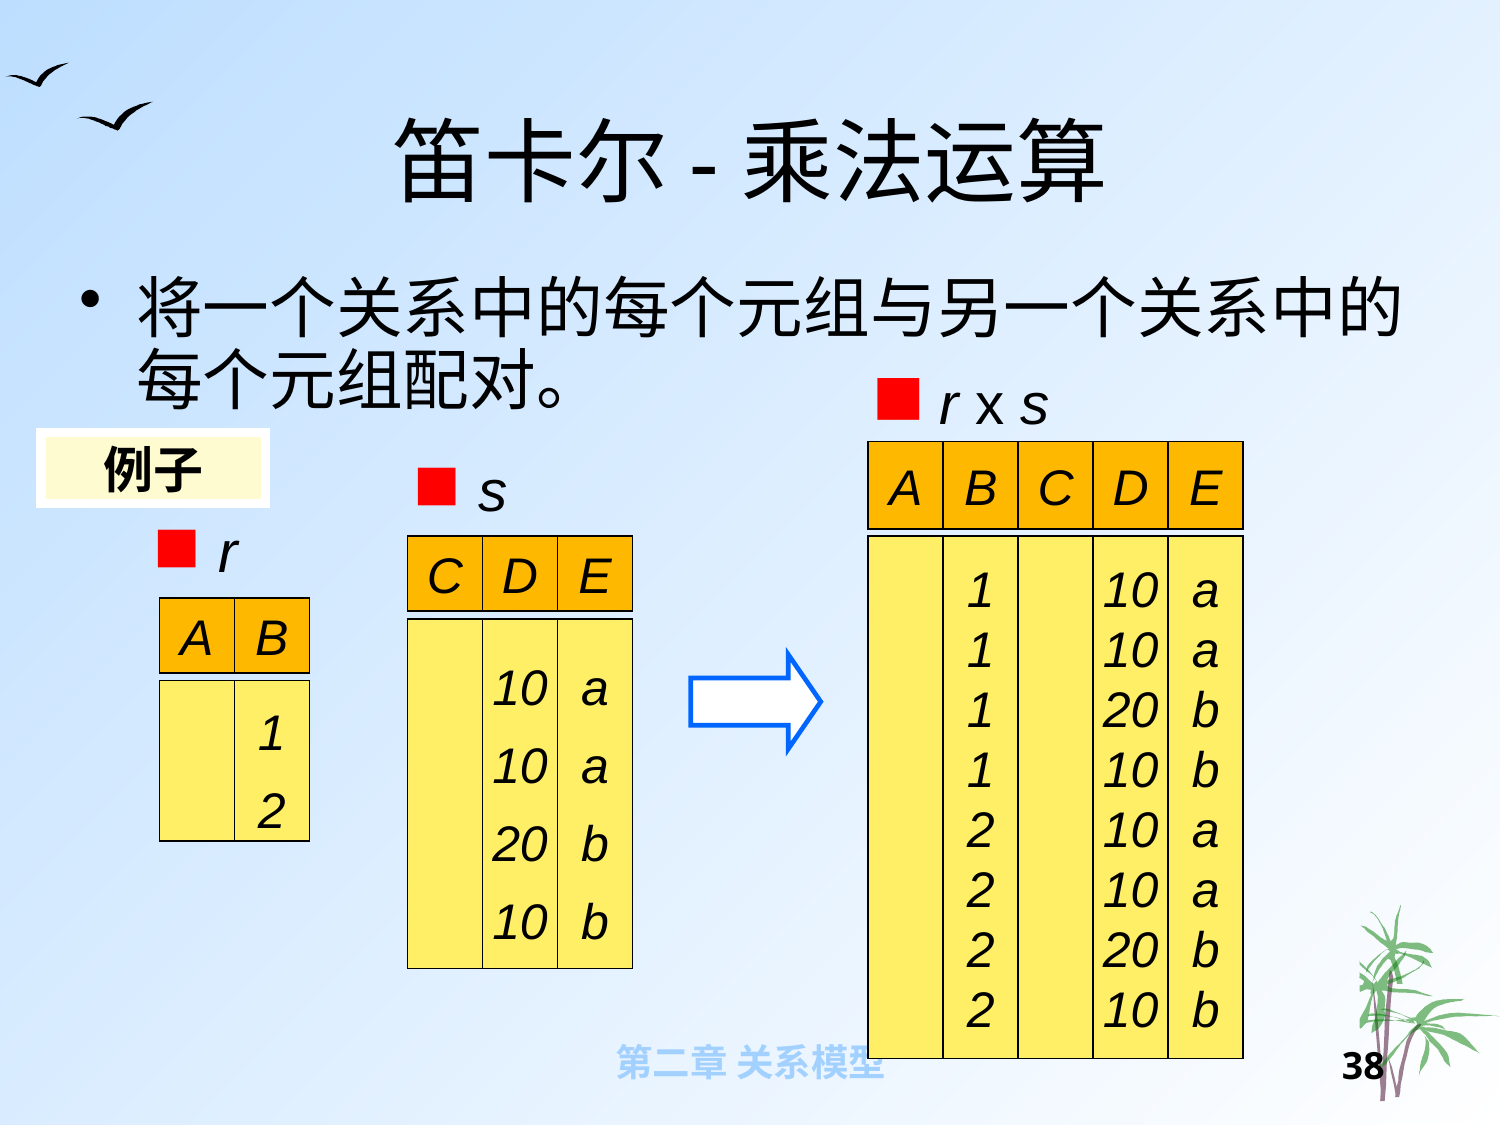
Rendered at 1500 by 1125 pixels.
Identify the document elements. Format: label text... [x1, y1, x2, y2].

text_box s [407, 453, 585, 524]
title 笛卡尔-乘法运算 [64, 66, 1437, 221]
text_box 例子 [41, 432, 266, 504]
text_box r x s [868, 359, 1106, 414]
footer 第二章 关系模型 [442, 1030, 1059, 1106]
list 将一个关系中的每个元组与另一个关系中的每个元组配对。 [64, 267, 1436, 433]
text_box [690, 654, 821, 749]
text_box r [147, 515, 325, 586]
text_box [159, 597, 310, 842]
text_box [867, 441, 1244, 1059]
slide_number 37 [1087, 1034, 1400, 1110]
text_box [407, 535, 633, 970]
